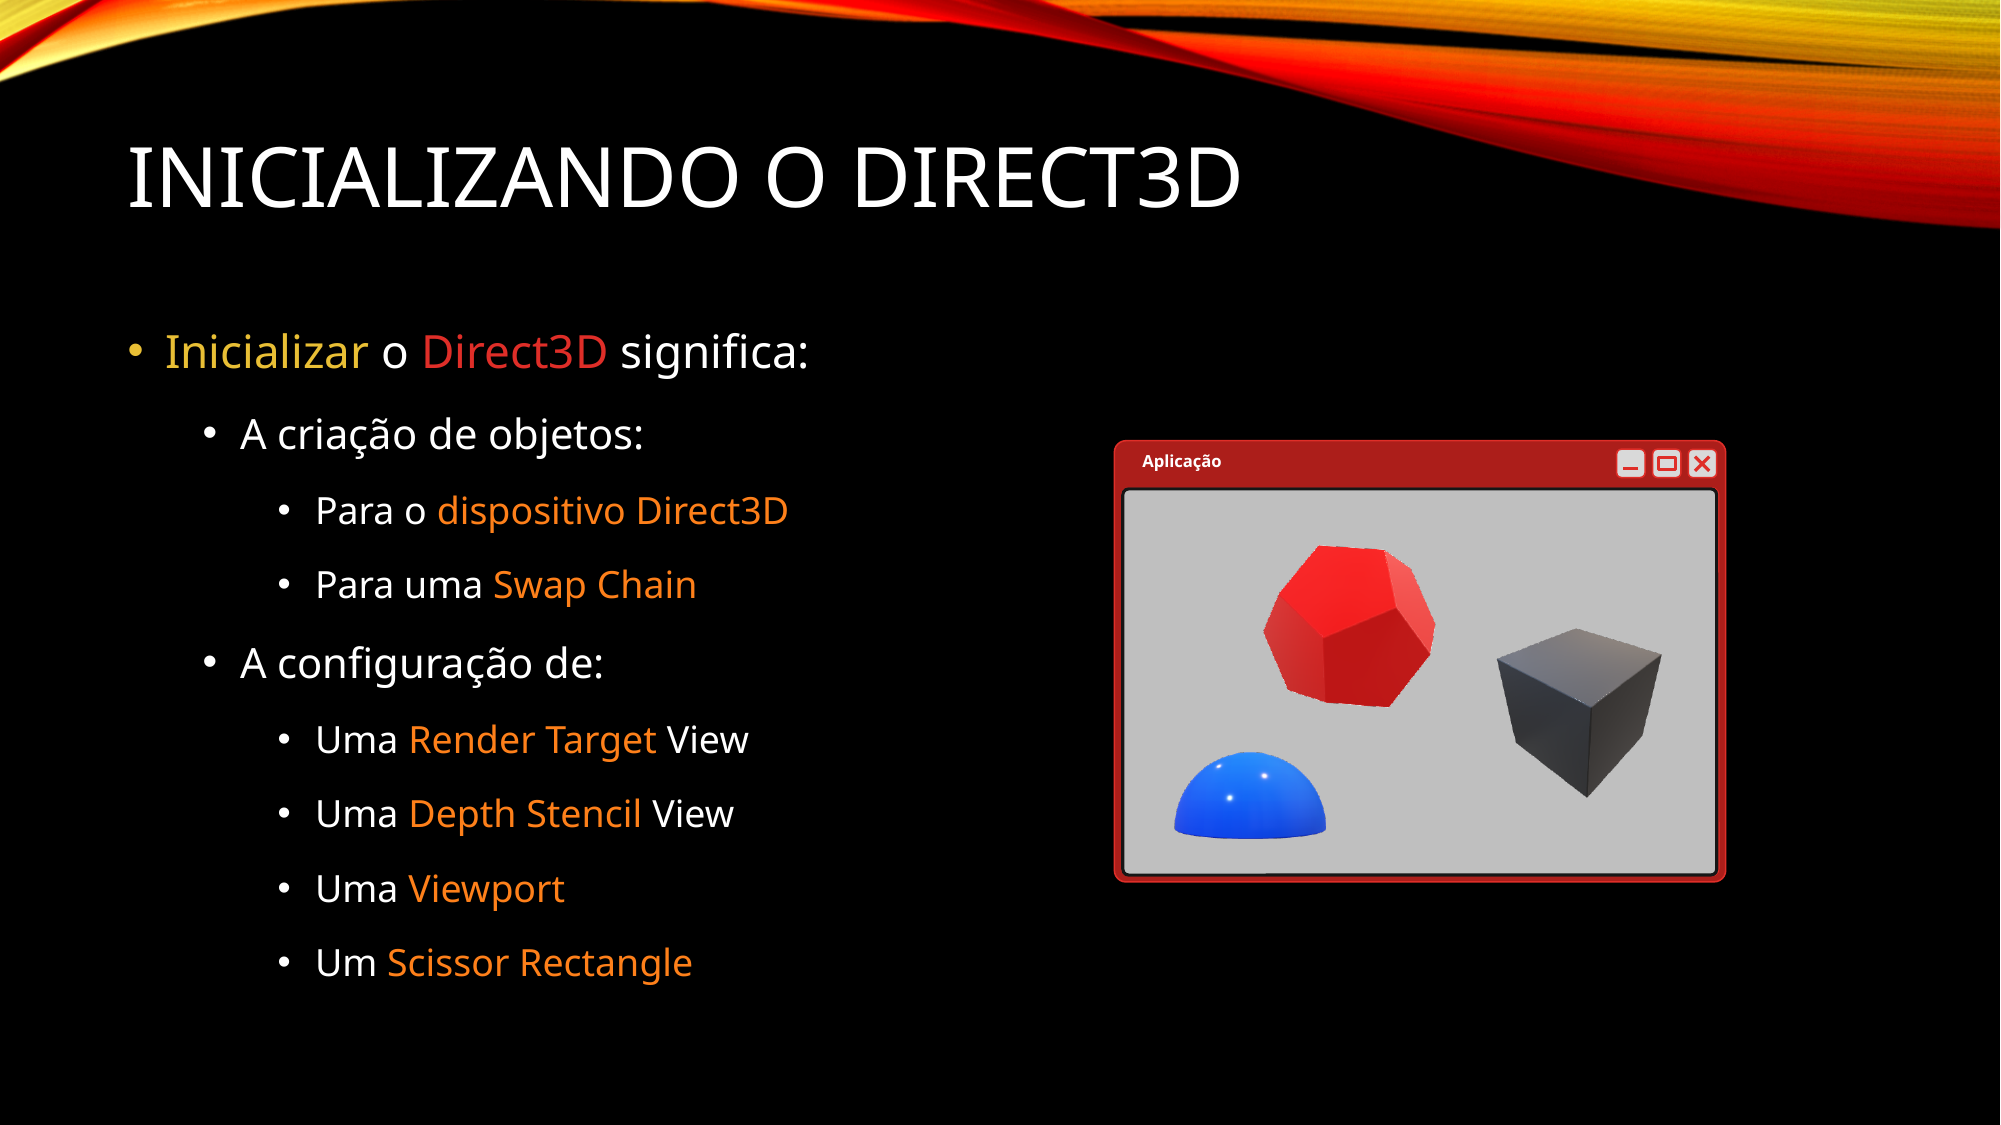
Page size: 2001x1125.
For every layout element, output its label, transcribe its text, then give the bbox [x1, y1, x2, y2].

title Inicializando o Direct3D [112, 74, 1888, 288]
picture [0, 0, 2001, 231]
list Inicializar o Direct3D significa: A criação de objetos: Para o dispositivo Direct3D Para uma Swap Chain A configuração de: Uma Render Target View Uma Depth Stencil View Uma Viewport Um Scissor Rectangle [112, 309, 1888, 1014]
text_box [1114, 440, 1726, 883]
